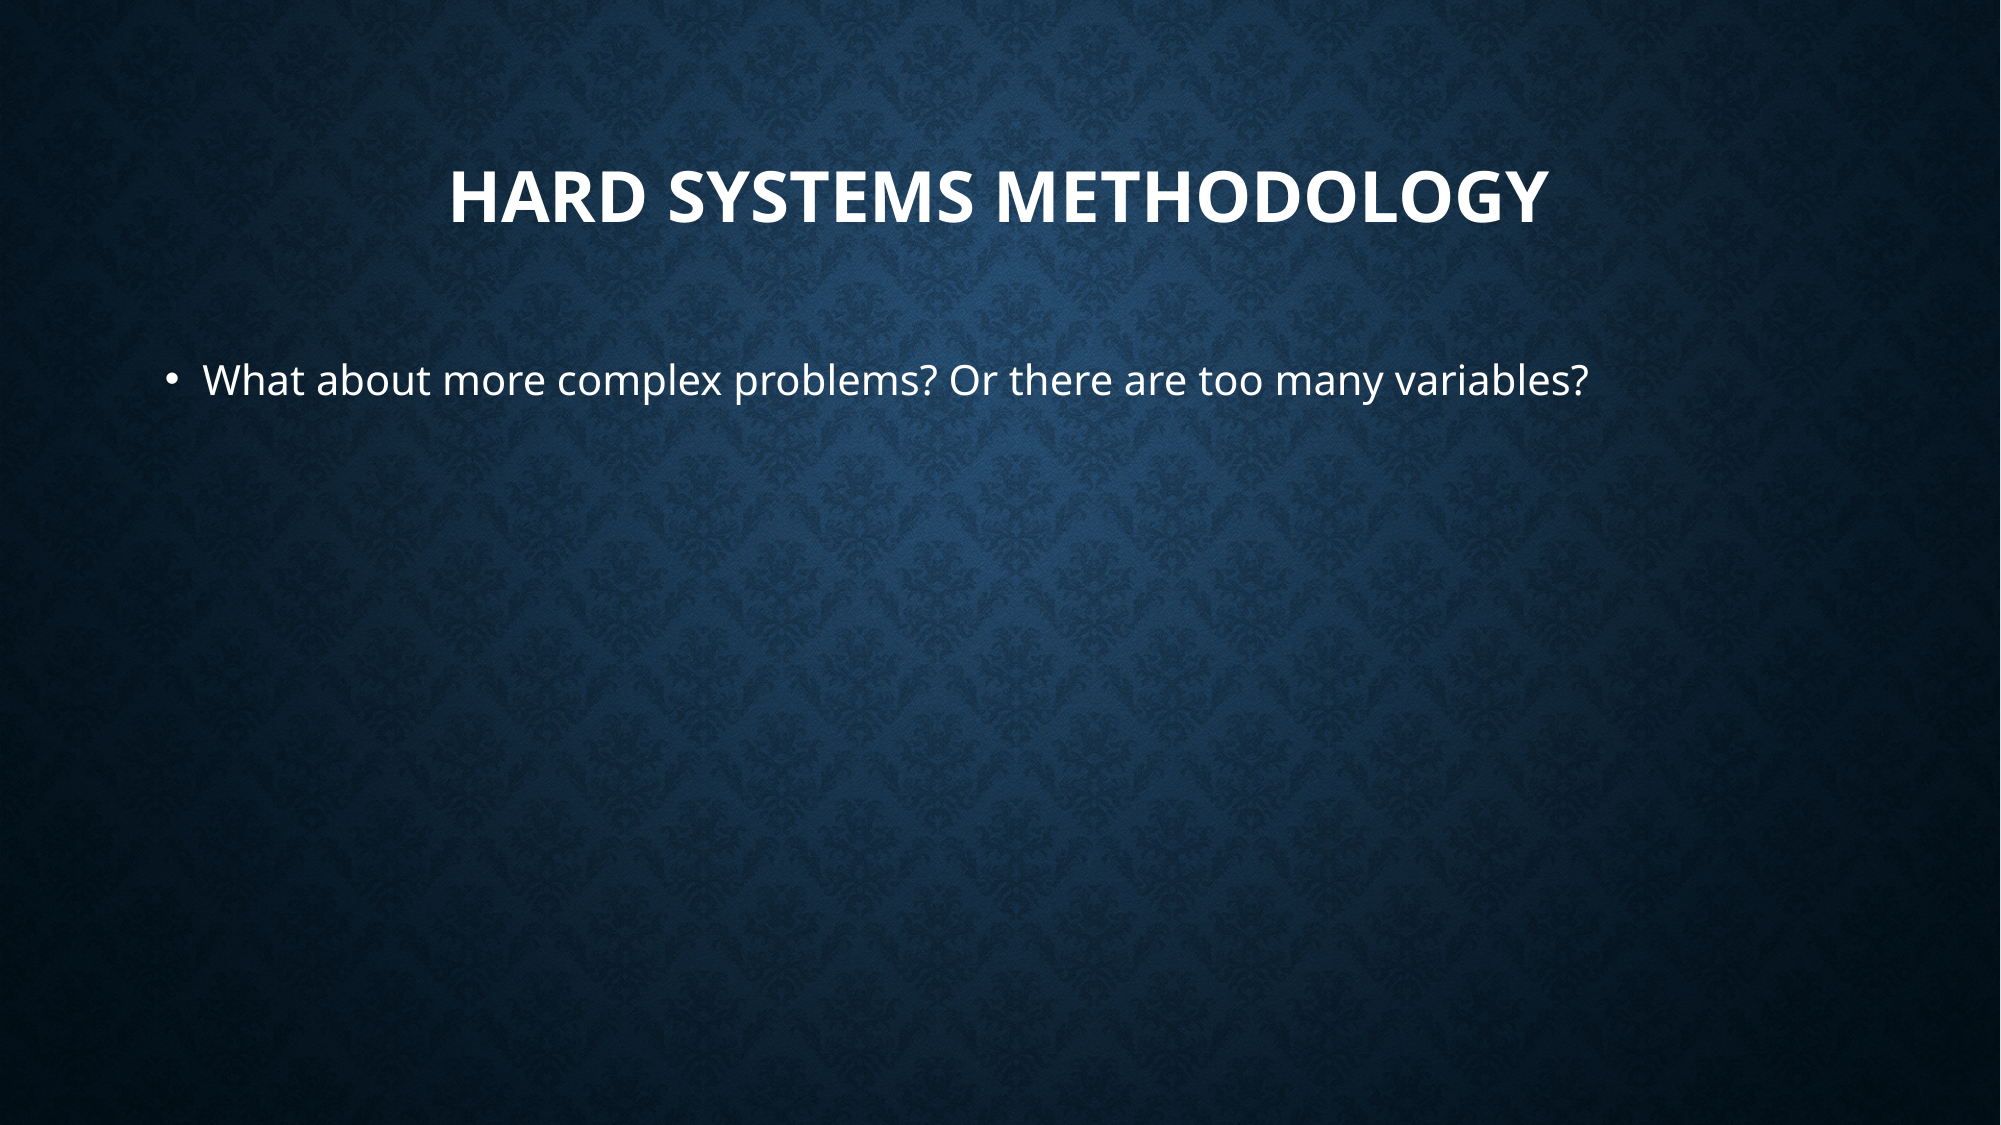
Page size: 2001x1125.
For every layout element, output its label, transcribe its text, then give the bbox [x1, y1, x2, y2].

list What about more complex problems? Or there are too many variables? [149, 335, 1849, 950]
title Hard Systems Methodology [149, 99, 1849, 300]
